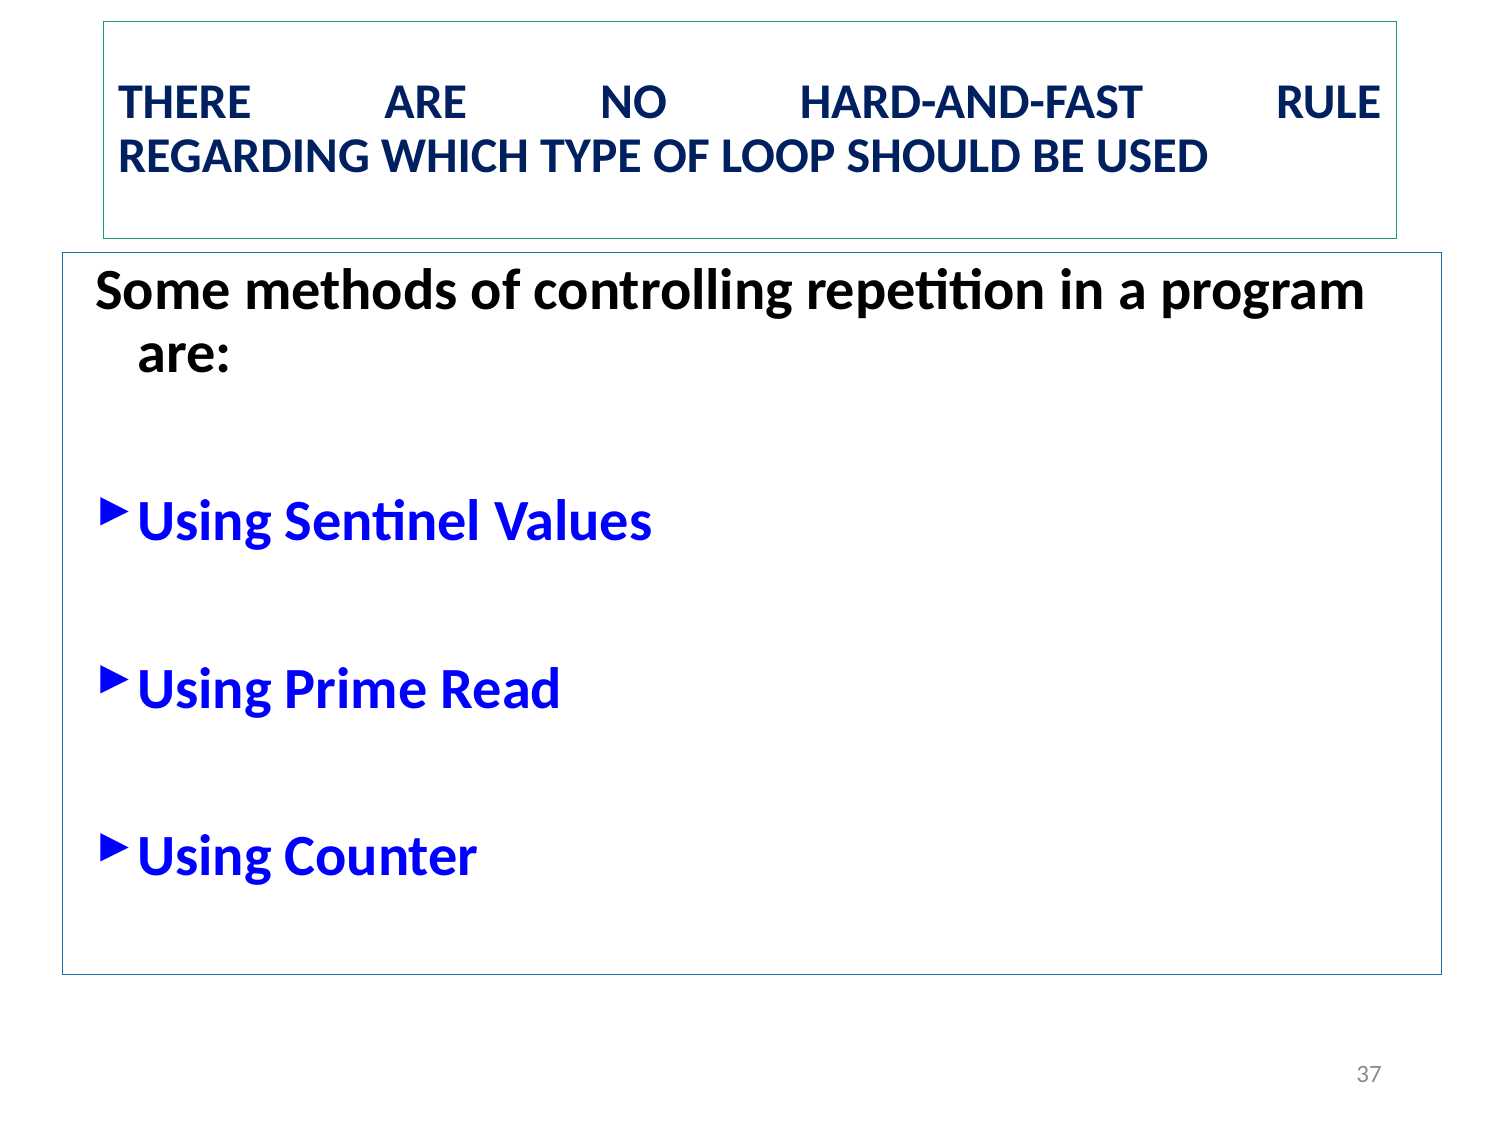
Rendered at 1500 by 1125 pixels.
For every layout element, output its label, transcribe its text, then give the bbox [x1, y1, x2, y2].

slide_number 37 [1059, 1042, 1397, 1103]
title THERE ARE NO HARD-AND-FAST RULE REGARDING WHICH TYPE OF LOOP SHOULD BE USED [103, 21, 1397, 239]
list Some methods of controlling repetition in a program are: Using Sentinel Values Using Prime Read Using Counter [62, 252, 1442, 975]
